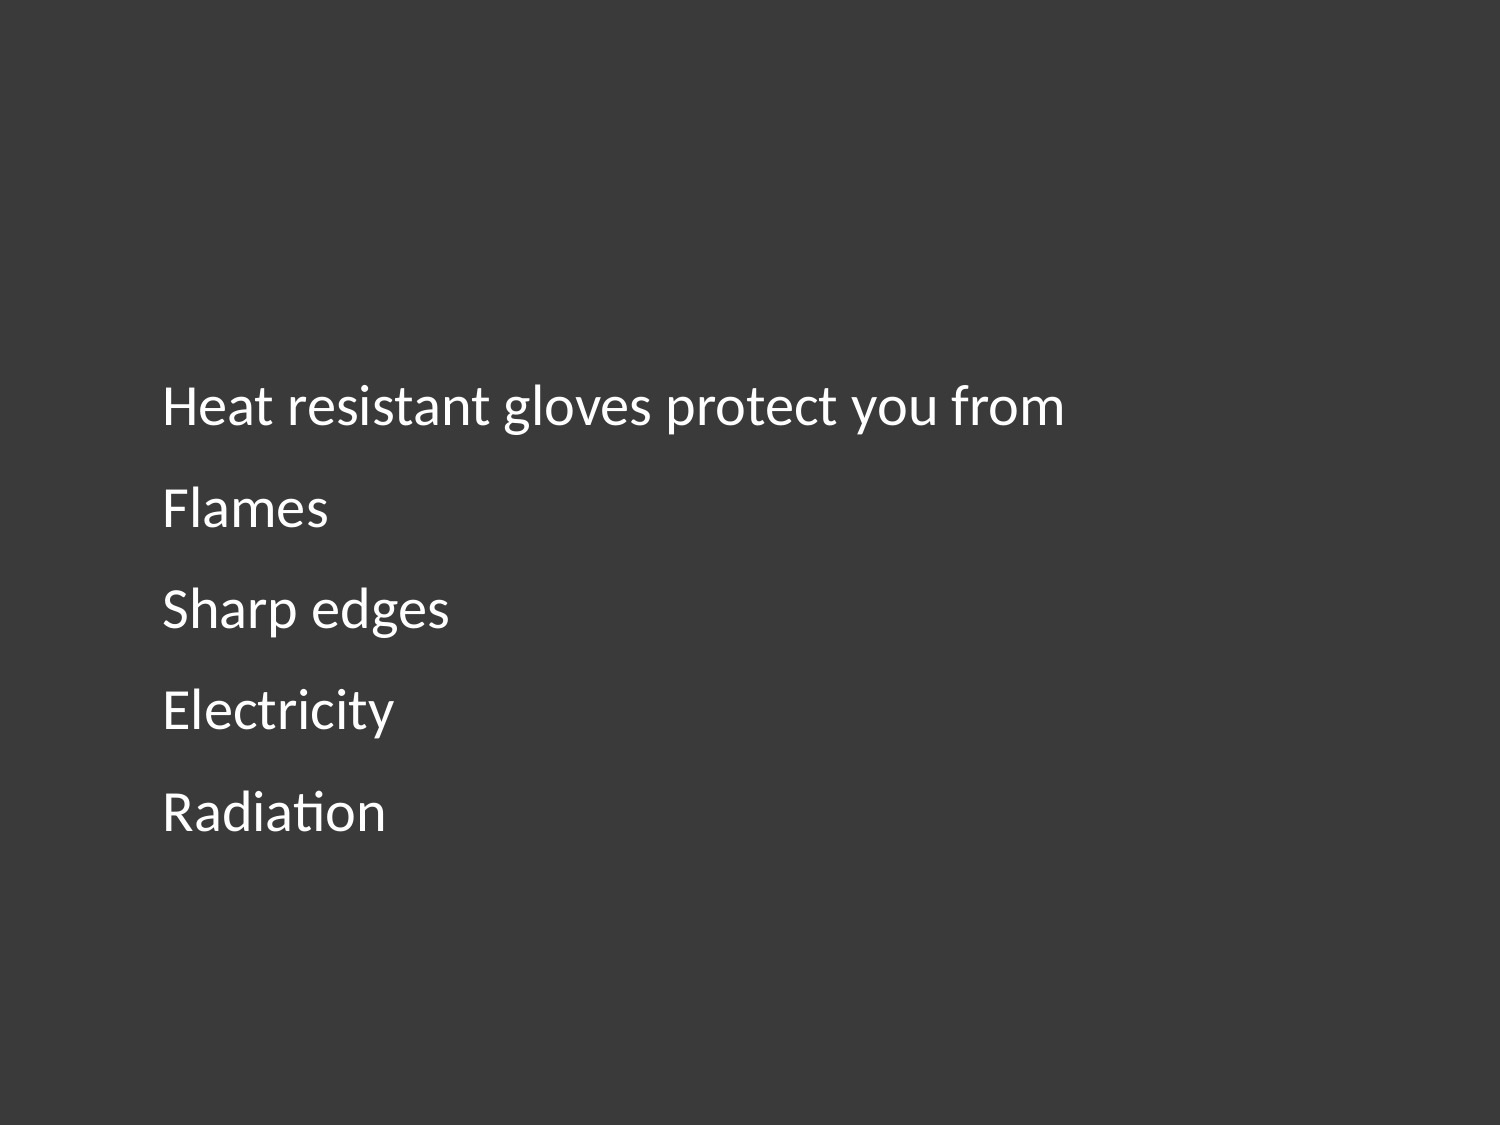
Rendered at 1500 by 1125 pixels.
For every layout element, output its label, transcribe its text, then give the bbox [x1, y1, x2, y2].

list Heat resistant gloves protect you from Flames Sharp edges Electricity Radiation [162, 357, 1288, 915]
